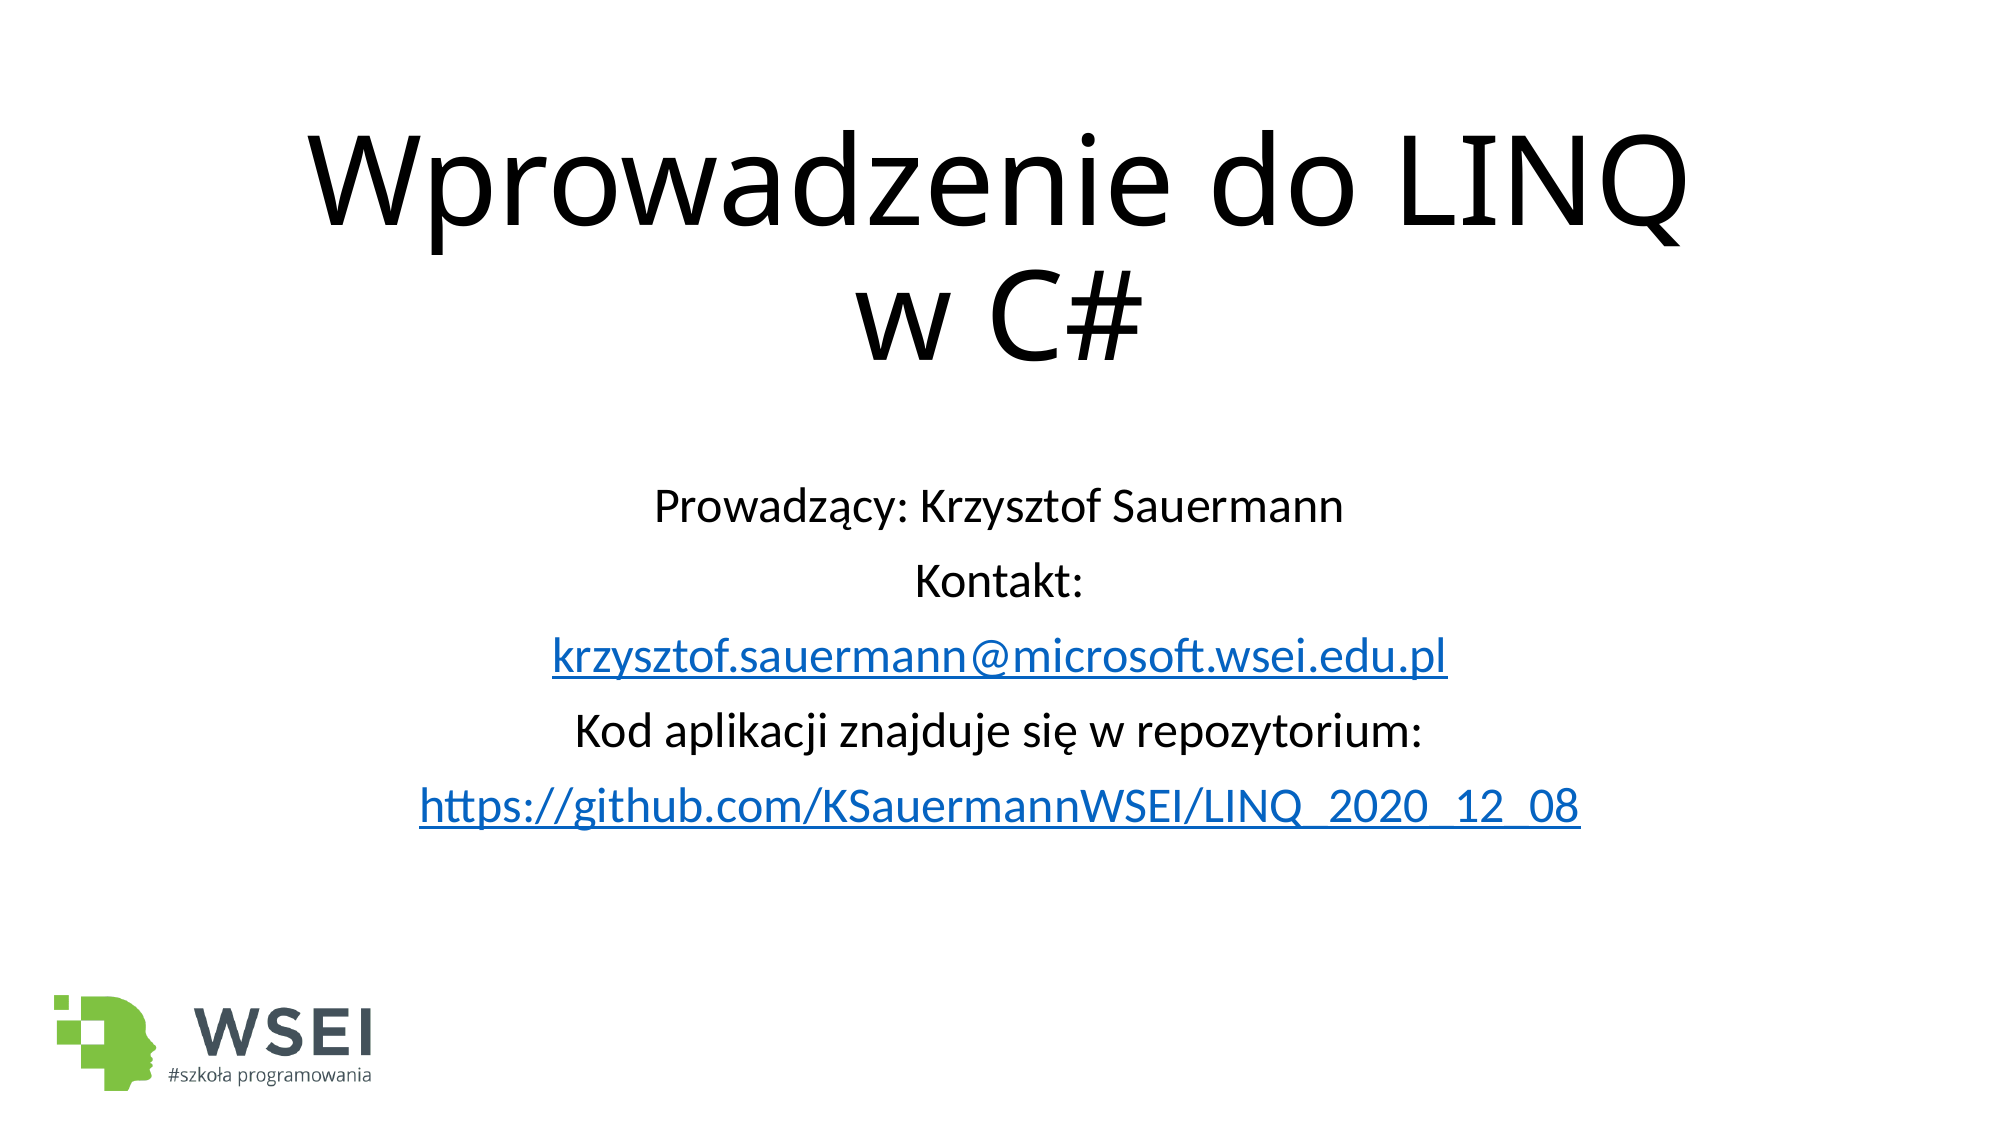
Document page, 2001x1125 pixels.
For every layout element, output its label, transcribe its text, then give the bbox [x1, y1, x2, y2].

picture [52, 989, 372, 1097]
subtitle Prowadzący: Krzysztof Sauermann Kontakt: krzysztof.sauermann@microsoft.wsei.edu.pl Kod aplikacji znajduje się w repozytorium: https://github.com/KSauermannWSEI/LINQ_2020_12_08 [249, 472, 1750, 919]
footer [34, 981, 1988, 1103]
title Wprowadzenie do LINQ w C# [249, 184, 1750, 395]
